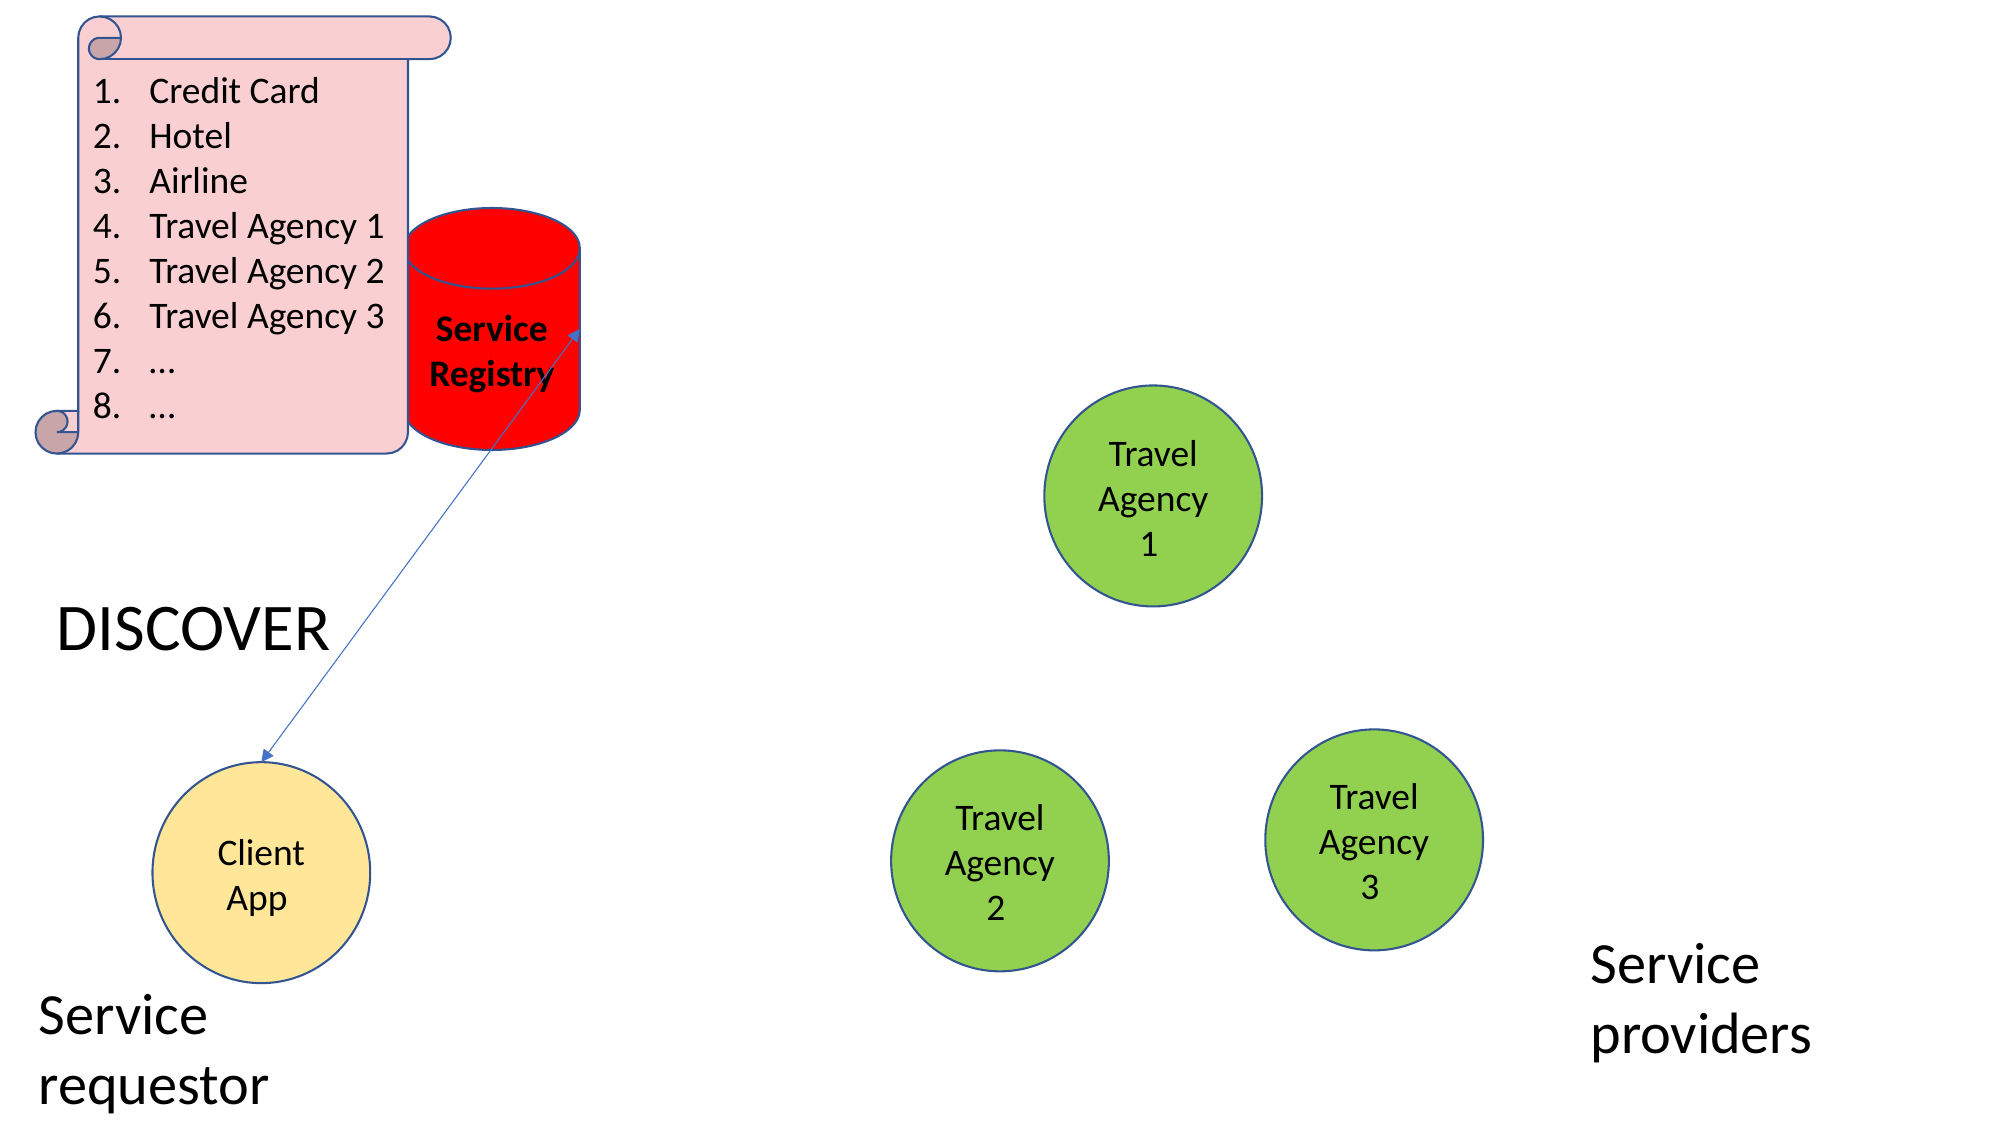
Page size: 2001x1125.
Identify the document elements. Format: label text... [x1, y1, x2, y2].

text_box Service requestor [24, 968, 404, 1124]
text_box Credit Card Hotel Airline Travel Agency 1 Travel Agency 2 Travel Agency 3 … … [34, 15, 452, 455]
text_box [261, 449, 492, 763]
text_box Travel Agency 2 [890, 749, 1110, 973]
text_box Client App [151, 761, 372, 968]
text_box Service Registry [410, 206, 581, 452]
text_box Travel Agency 1 [1043, 384, 1264, 608]
text_box Service providers [1575, 917, 1956, 1073]
text_box DISCOVER [42, 576, 261, 672]
text_box Travel Agency 3 [1264, 728, 1485, 952]
